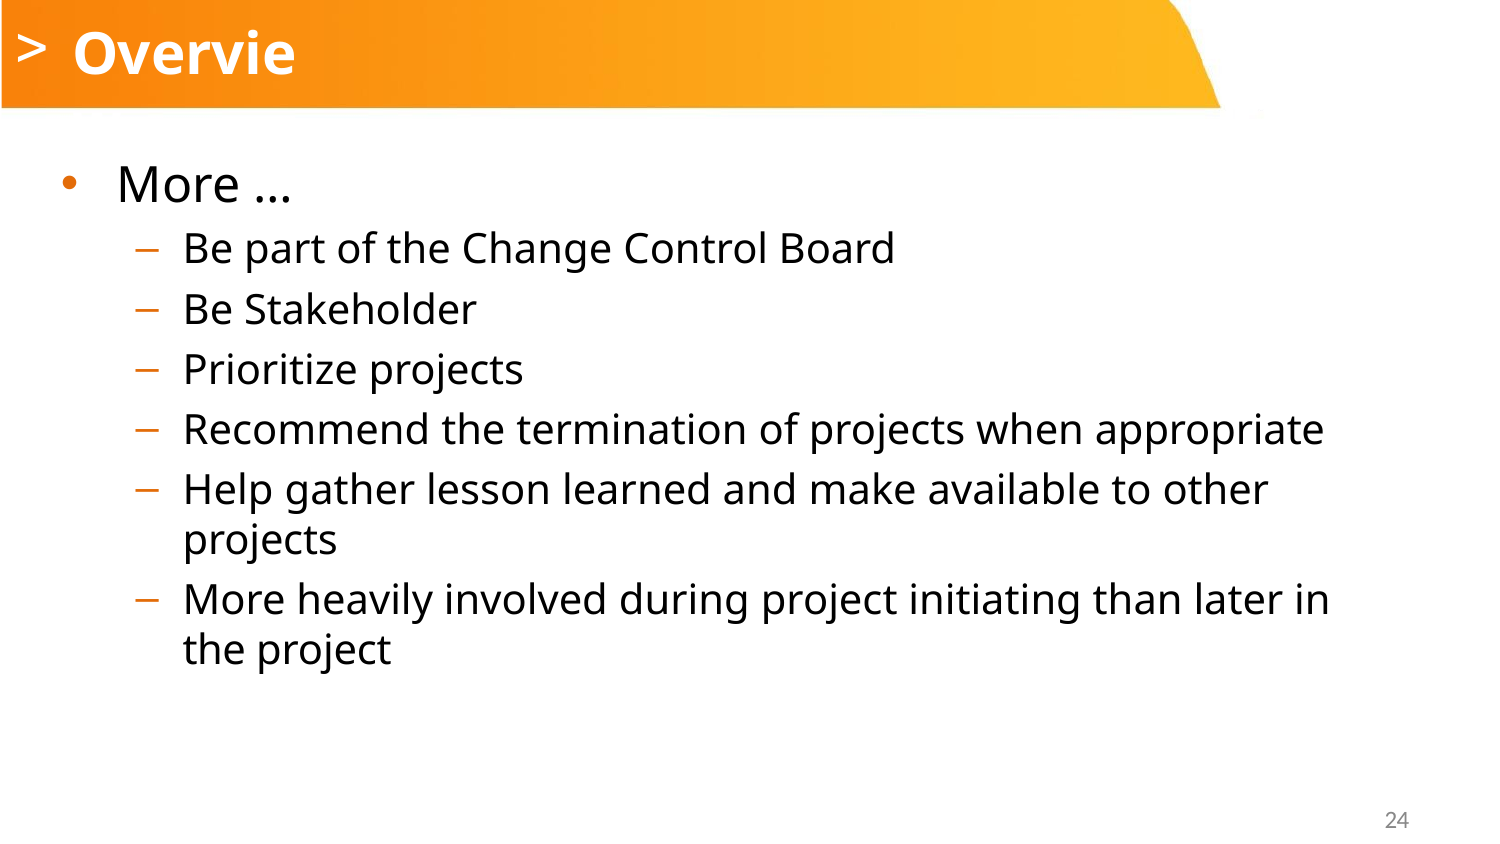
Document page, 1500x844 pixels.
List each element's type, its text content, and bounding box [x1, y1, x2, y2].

picture [1, 0, 1470, 119]
title Overview [14, 14, 333, 158]
text_box More … Be part of the Change Control Board Be Stakeholder Prioritize projects Recommend the termination of projects when appropriate Help gather lesson learned and make available to other projects More heavily involved during project initiating than later in the project [58, 138, 1358, 673]
slide_number 24 [1378, 807, 1419, 844]
